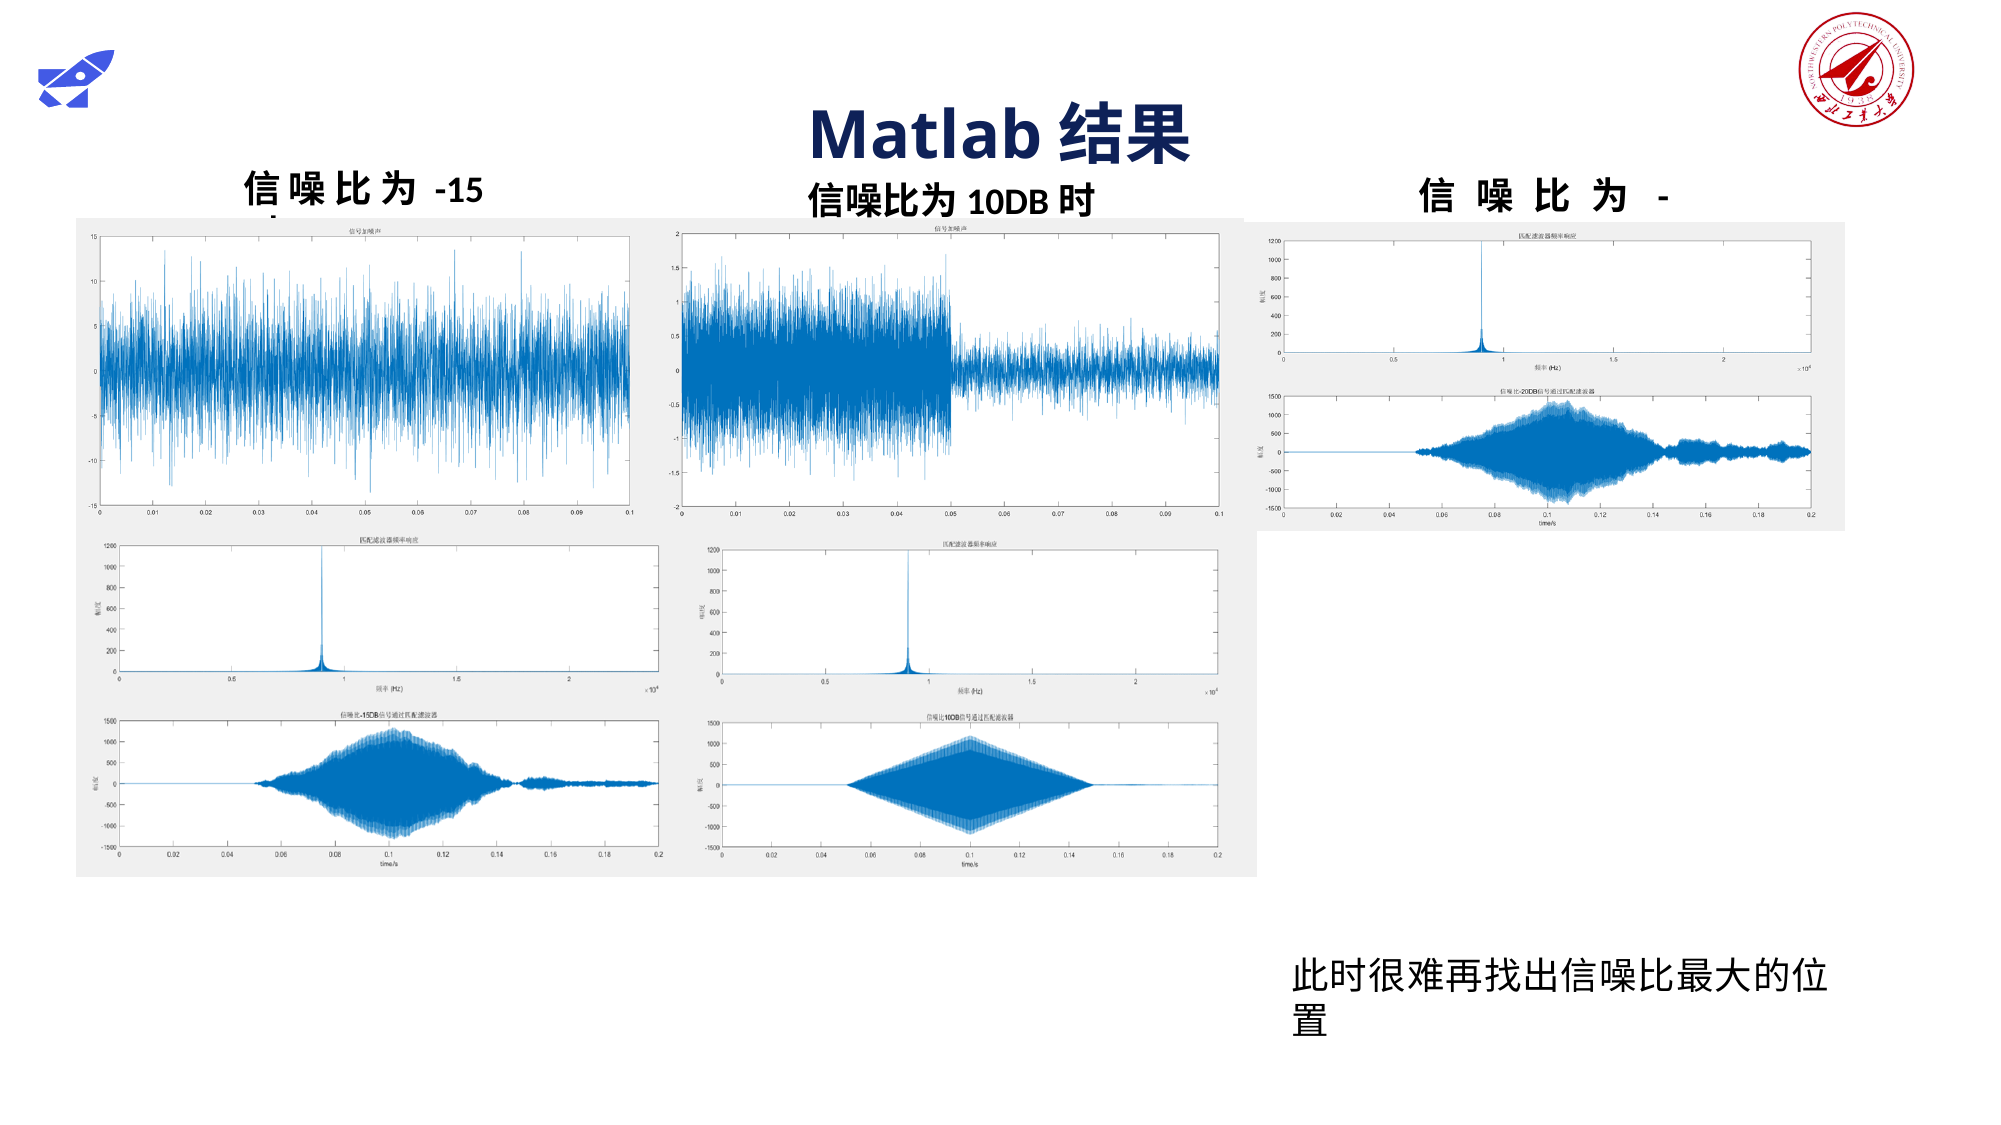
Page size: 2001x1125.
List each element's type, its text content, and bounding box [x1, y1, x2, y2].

text_box 此时很难再找出信噪比最大的位置 [1276, 944, 1845, 1049]
text_box 信噪比为-20DB [1404, 164, 1684, 222]
text_box [37, 48, 116, 109]
text_box 信噪比为10DB时 [792, 169, 1111, 218]
picture [1797, 11, 1916, 129]
list Matlab结果 [750, 84, 1250, 222]
text_box 信噪比为-15时 [228, 158, 508, 218]
picture [76, 218, 1845, 877]
